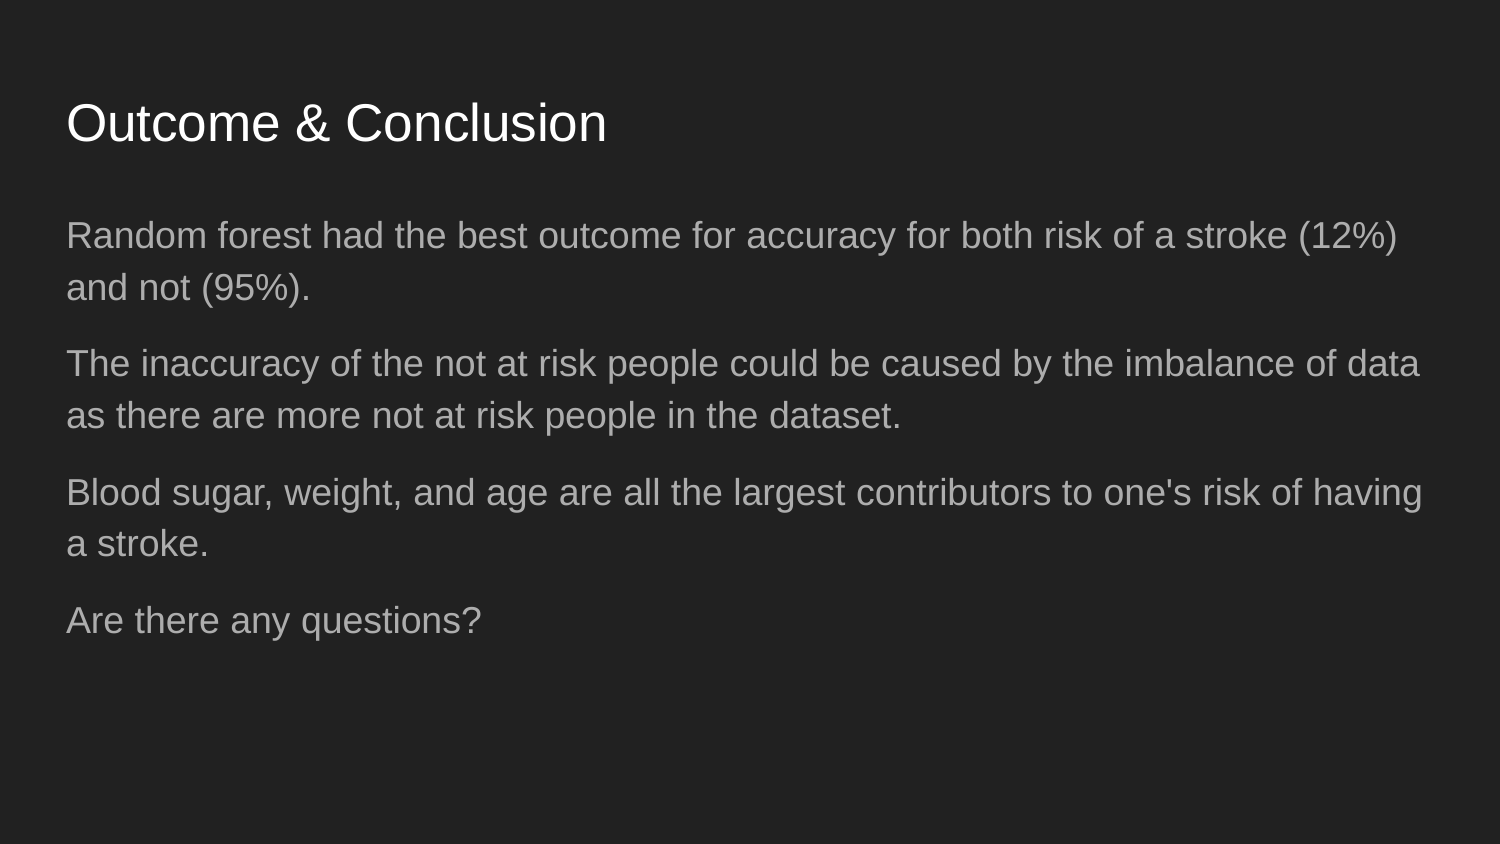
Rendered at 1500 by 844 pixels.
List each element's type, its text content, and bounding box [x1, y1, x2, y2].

title Outcome & Conclusion [51, 72, 1449, 167]
list Random forest had the best outcome for accuracy for both risk of a stroke (12%) and not (95%). The inaccuracy of the not at risk people could be caused by the imbalance of data as there are more not at risk people in the dataset. Blood sugar, weight, and age are all the largest contributors to one's risk of having a stroke. Are there any questions? [51, 189, 1449, 750]
